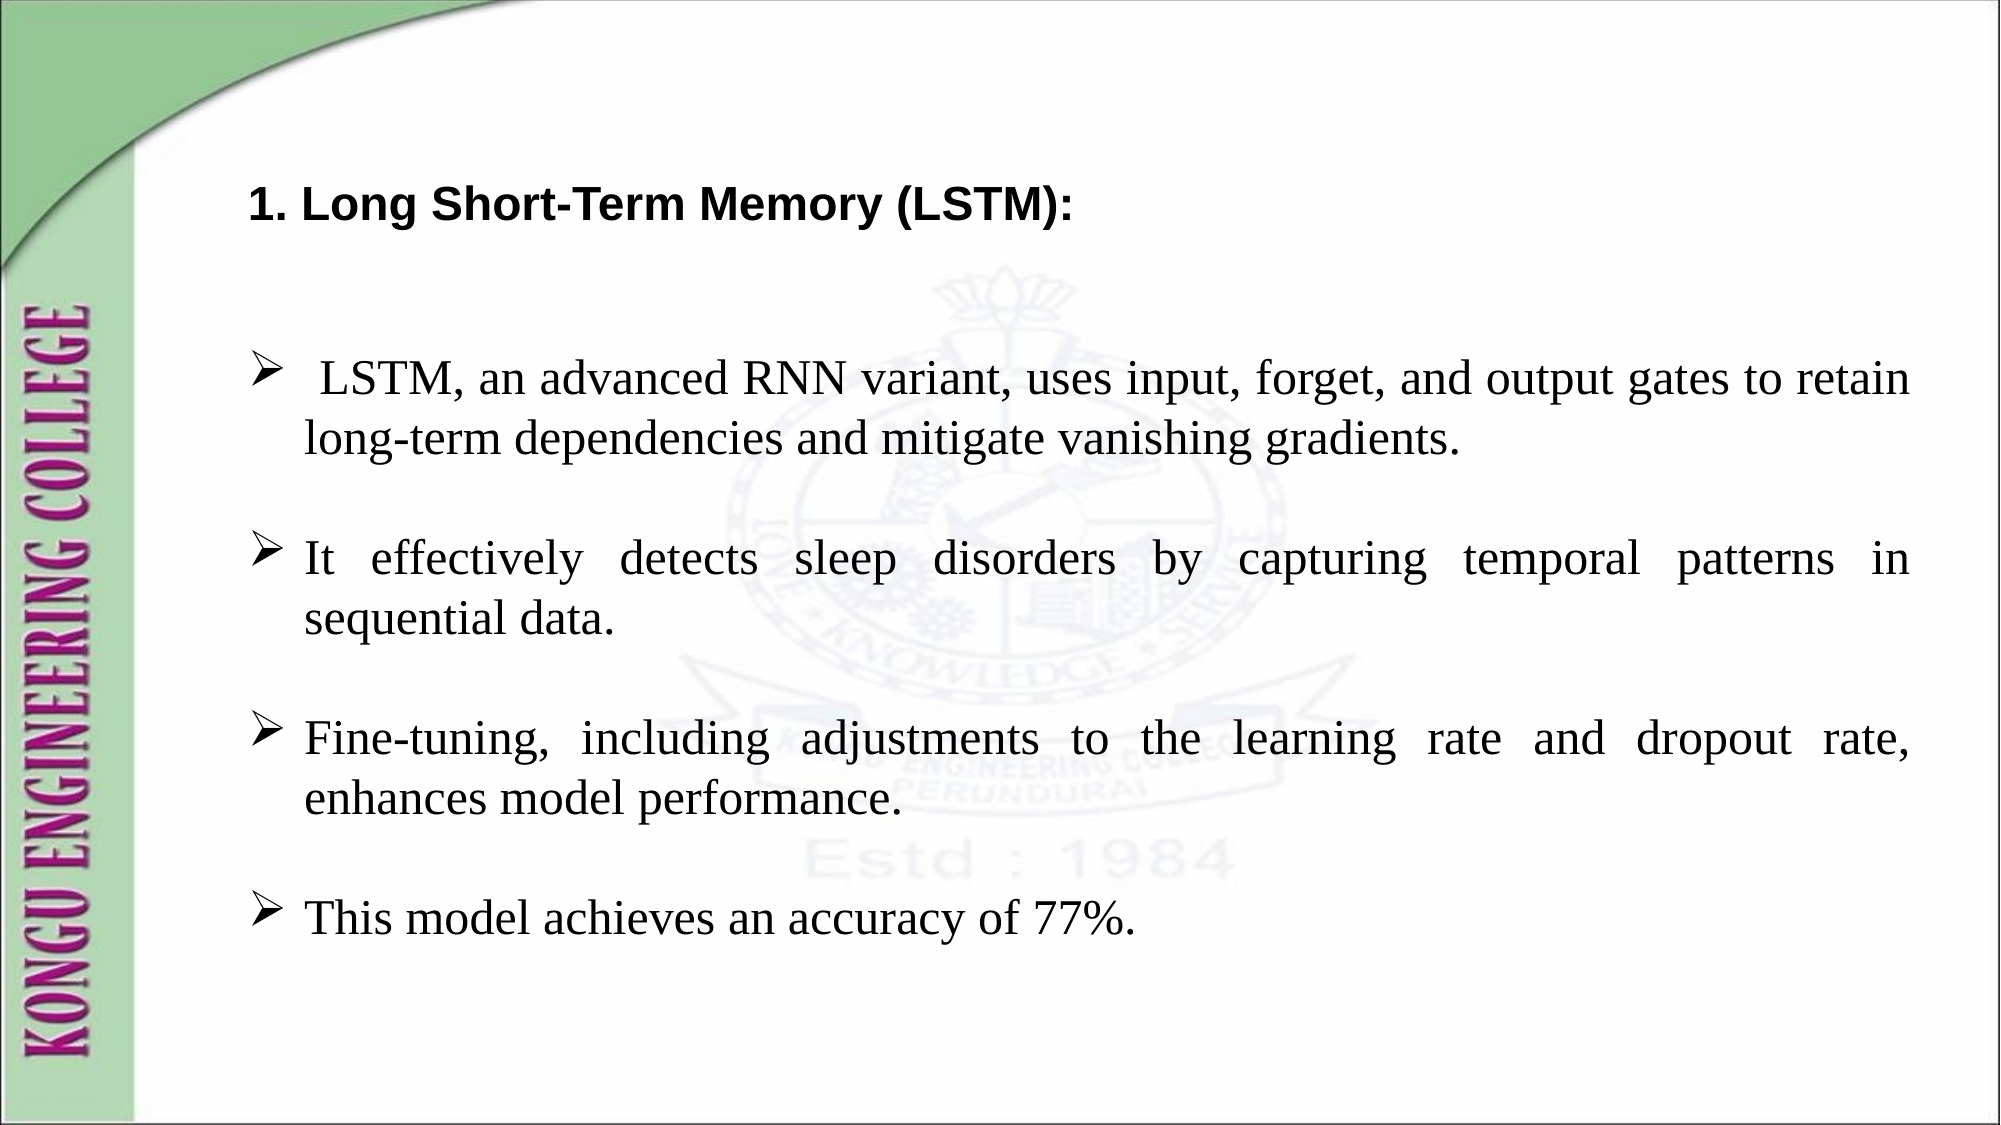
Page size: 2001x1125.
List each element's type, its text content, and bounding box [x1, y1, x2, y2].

text_box 1. Long Short-Term Memory (LSTM): LSTM, an advanced RNN variant, uses input, forget, and output gates to retain long-term dependencies and mitigate vanishing gradients. It effectively detects sleep disorders by capturing temporal patterns in sequential data. Fine-tuning, including adjustments to the learning rate and dropout rate, enhances model performance. This model achieves an accuracy of 77%. [232, 157, 1927, 960]
picture [0, 0, 2000, 1125]
